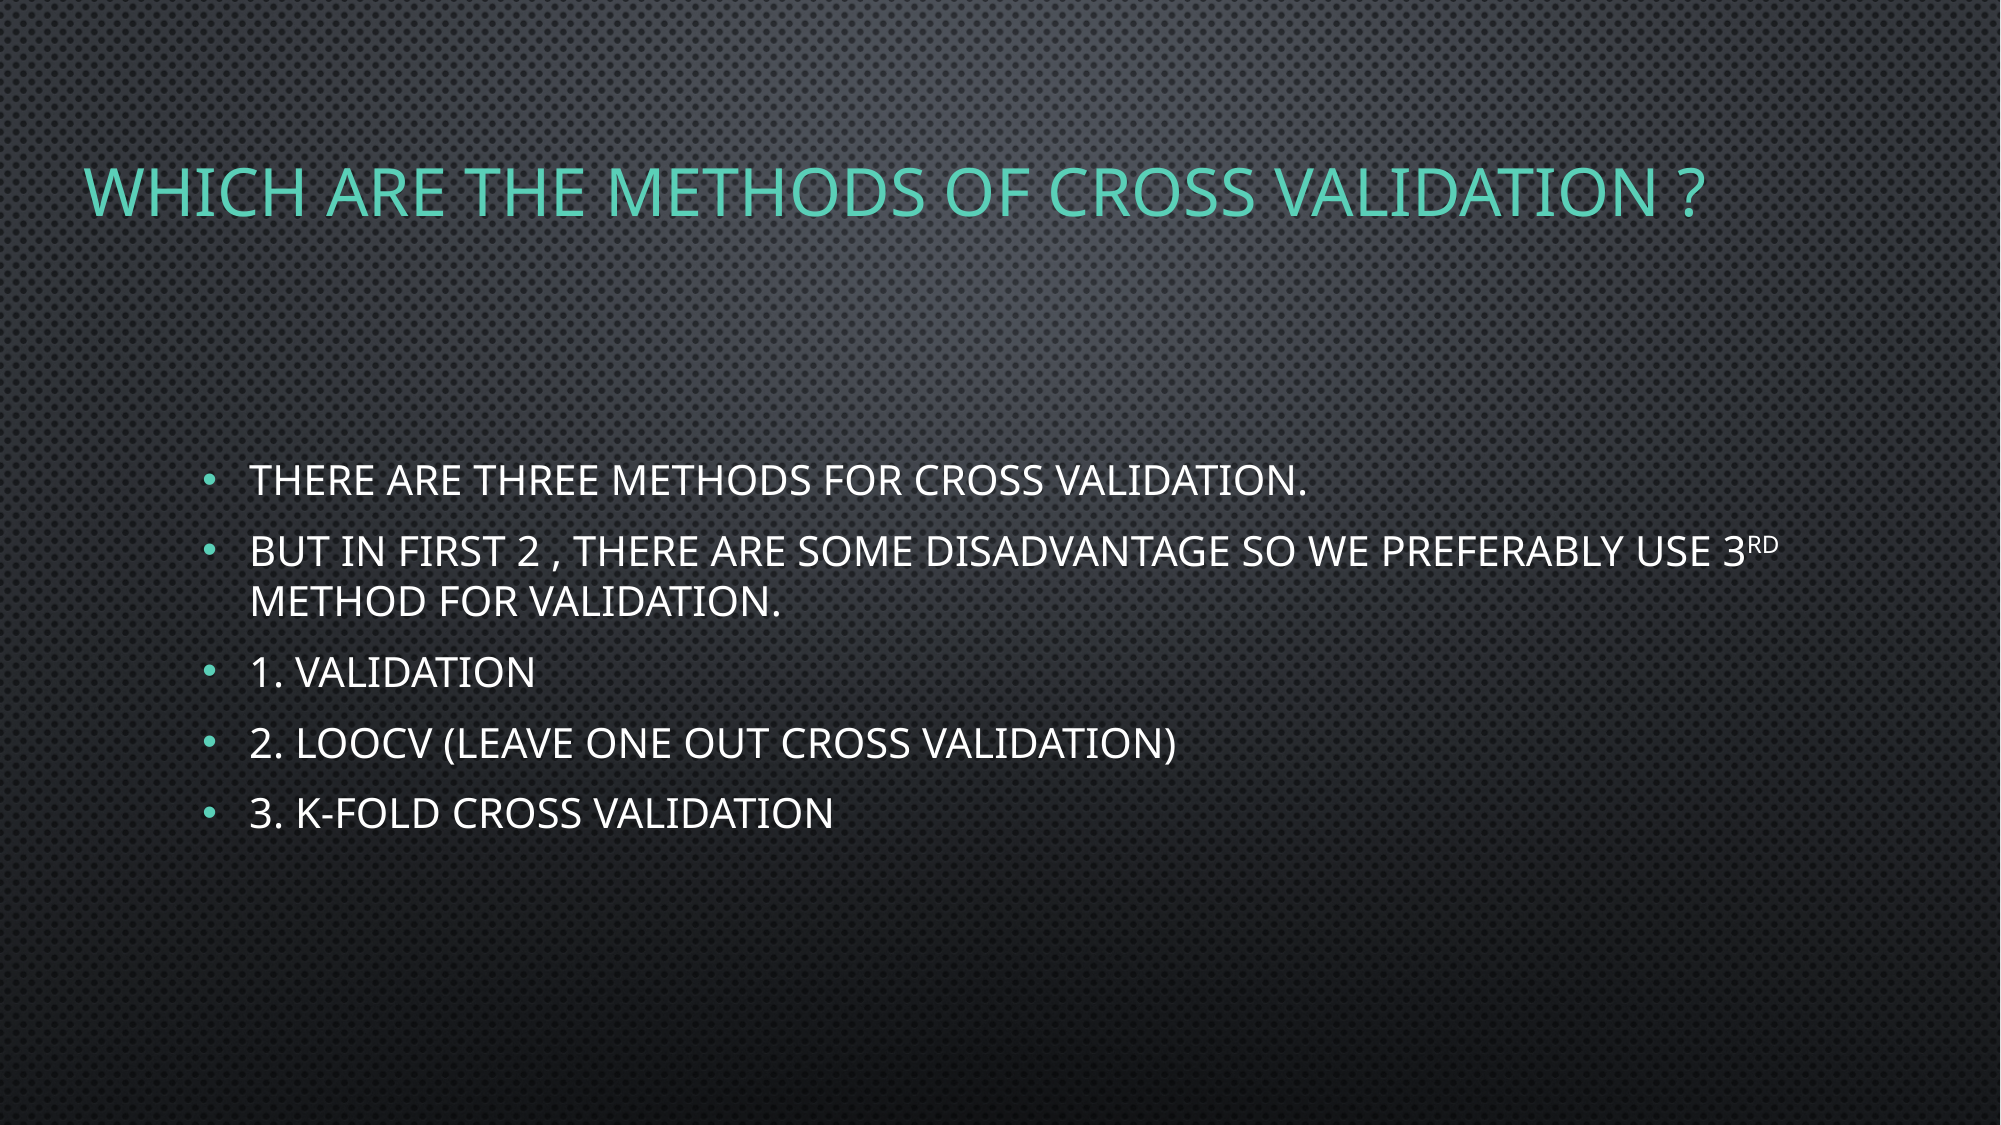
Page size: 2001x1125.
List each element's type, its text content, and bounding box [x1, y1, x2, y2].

list There are three methods for cross validation. But in first 2 , there are some disadvantage so we preferably use 3rd method for validation. 1. Validation 2. LOOCV (Leave one out cross validation) 3. K-fold cross validation [187, 341, 1813, 950]
title Which are the methods of cross validation ? [68, 95, 1787, 284]
